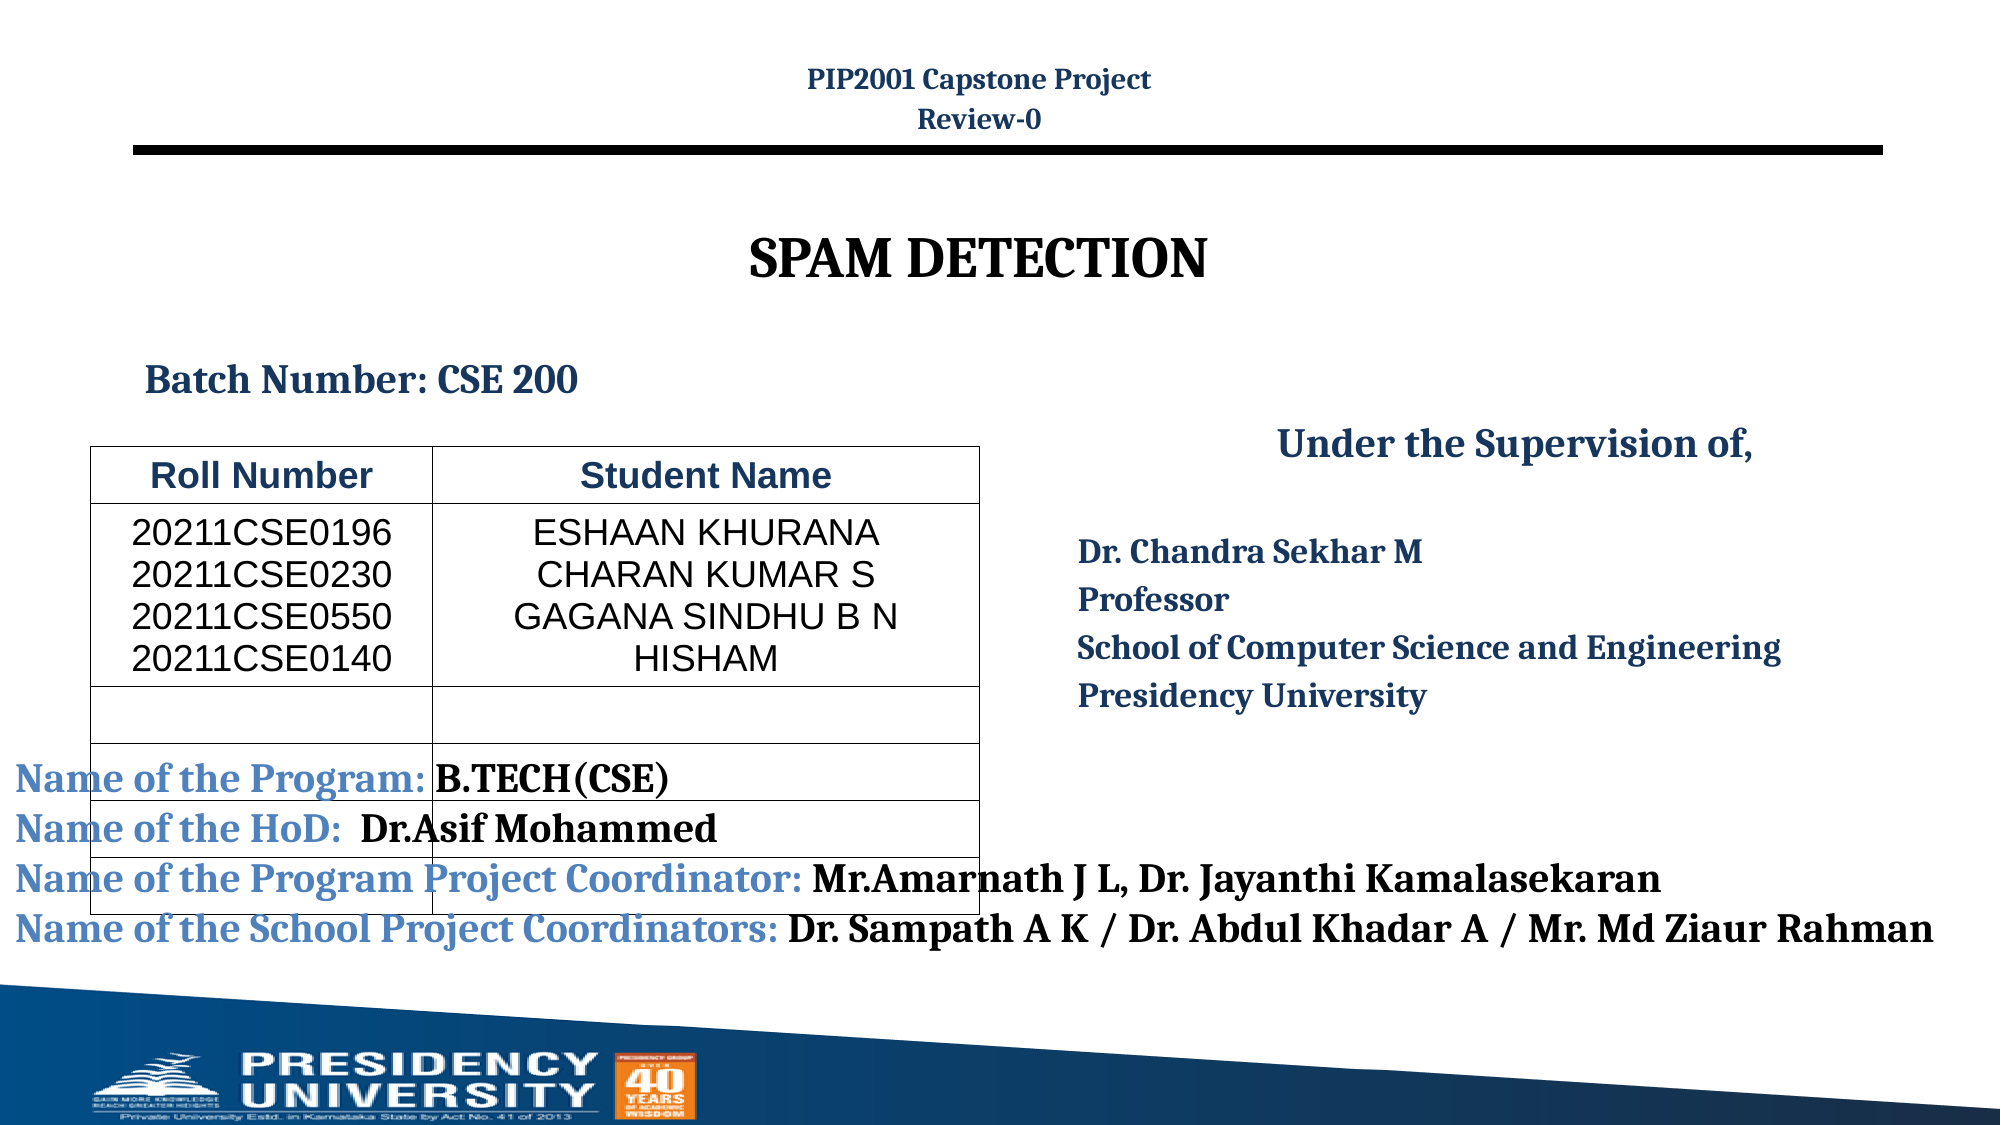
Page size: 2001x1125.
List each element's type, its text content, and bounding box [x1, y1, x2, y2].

text_box Under the Supervision of, Dr. Chandra Sekhar M Professor School of Computer Science and Engineering Presidency University [1062, 412, 1968, 743]
picture [0, 1000, 2000, 1125]
table_cell ESHAAN KHURANA CHARAN KUMAR S GAGANA SINDHU B N HISHAM [433, 504, 979, 686]
table_cell 20211CSE0196 20211CSE0230 20211CSE0550 20211CSE0140 [91, 504, 432, 686]
table_header Student Name [433, 447, 979, 503]
subtitle Batch Number: CSE 200 [129, 344, 781, 436]
table_cell [433, 687, 979, 743]
title SPAM DETECTION [129, 175, 1830, 334]
table_cell [91, 687, 432, 743]
table_header Roll Number [91, 447, 432, 503]
text_box Name of the Program: B.TECH(CSE) Name of the HoD: Dr.Asif Mohammed Name of the Program Project Coordinator: Mr.Amarnath J L, Dr. Jayanthi Kamalasekaran Name of the School Project Coordinators: Dr. Sampath A K / Dr. Abdul Khadar A / Mr. Md Ziaur Rahman [0, 743, 2000, 1000]
text_box PIP2001 Capstone Project Review-0 [653, 54, 1306, 146]
